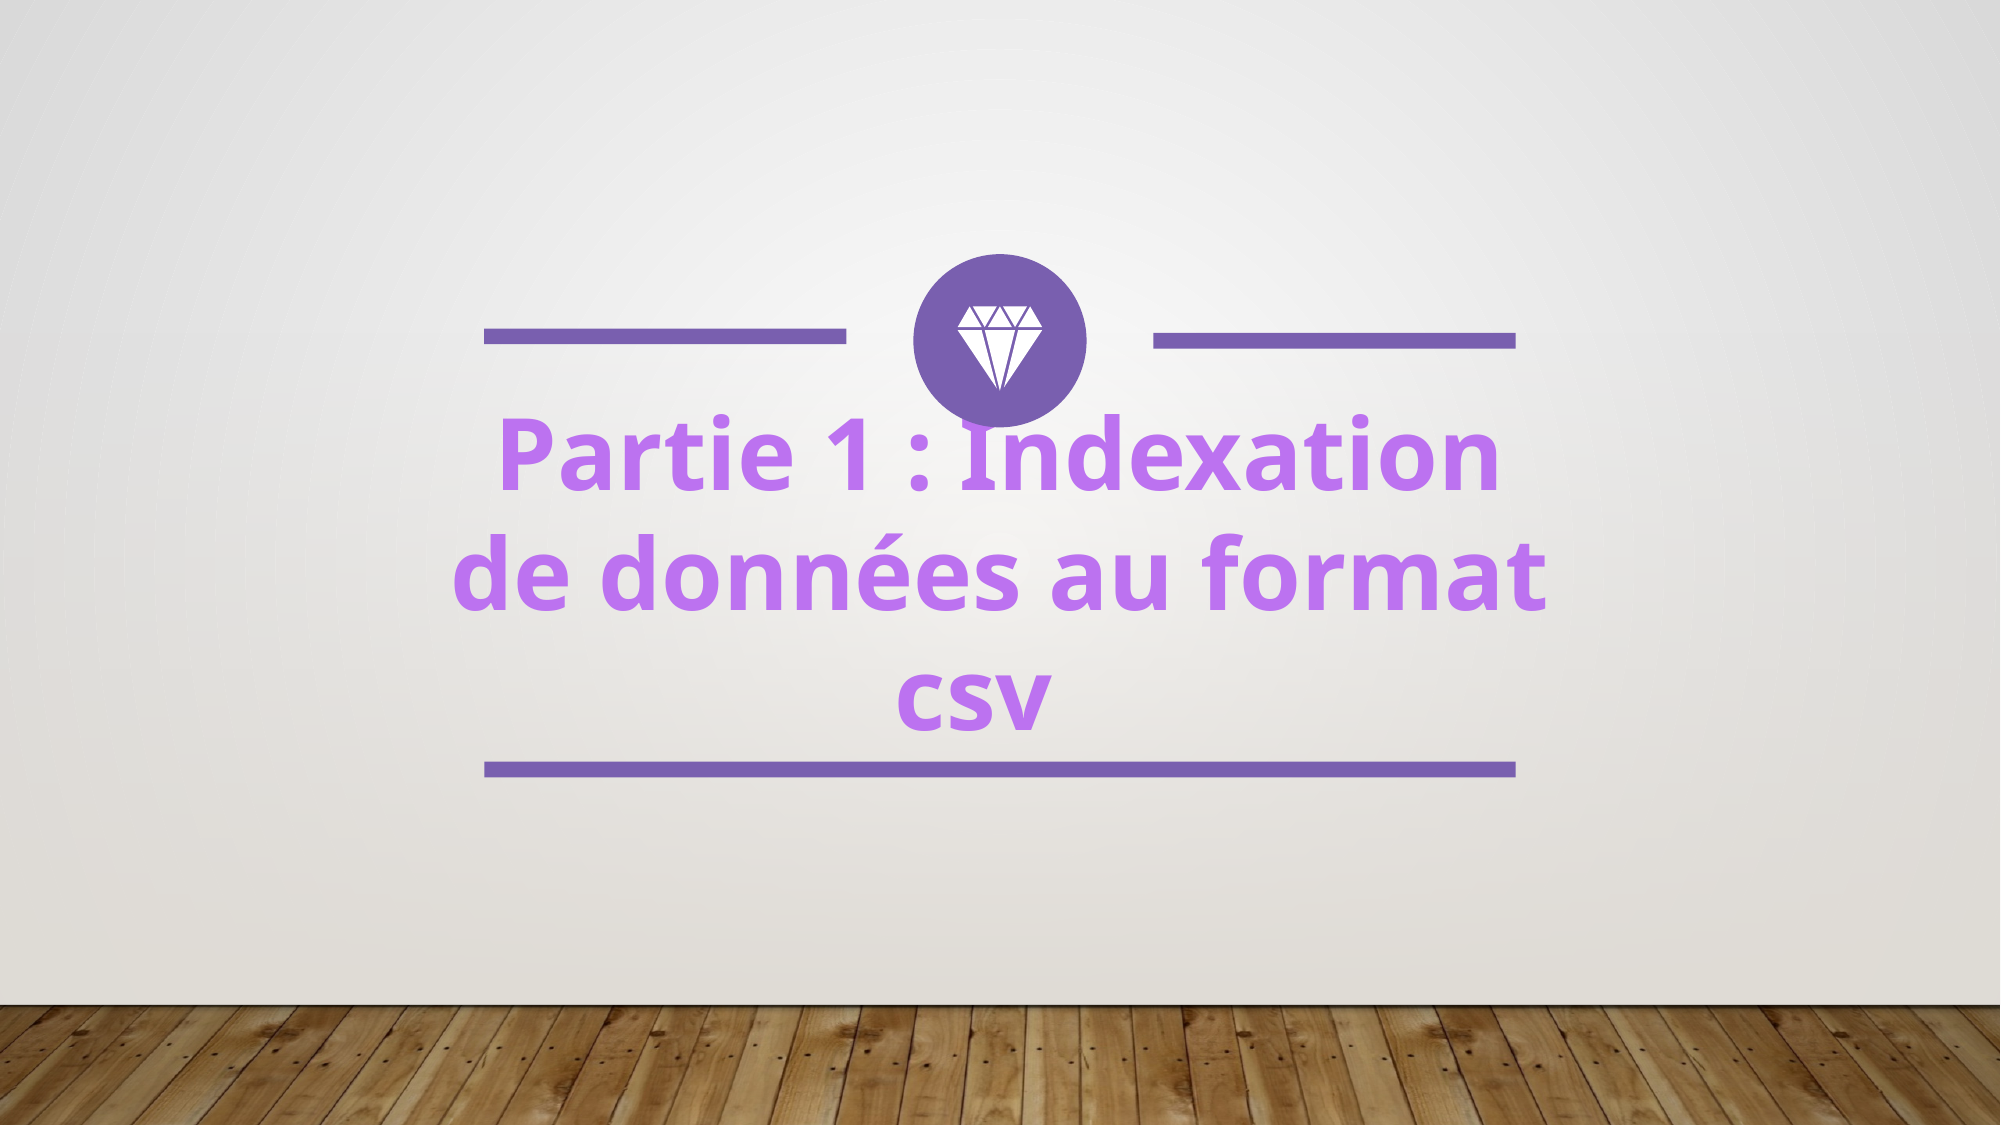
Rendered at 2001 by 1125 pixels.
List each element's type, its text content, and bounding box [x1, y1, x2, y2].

text_box Partie 1 : Indexation de données au format csv [419, 697, 1581, 817]
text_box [483, 253, 1516, 778]
picture [0, 1005, 2000, 1125]
